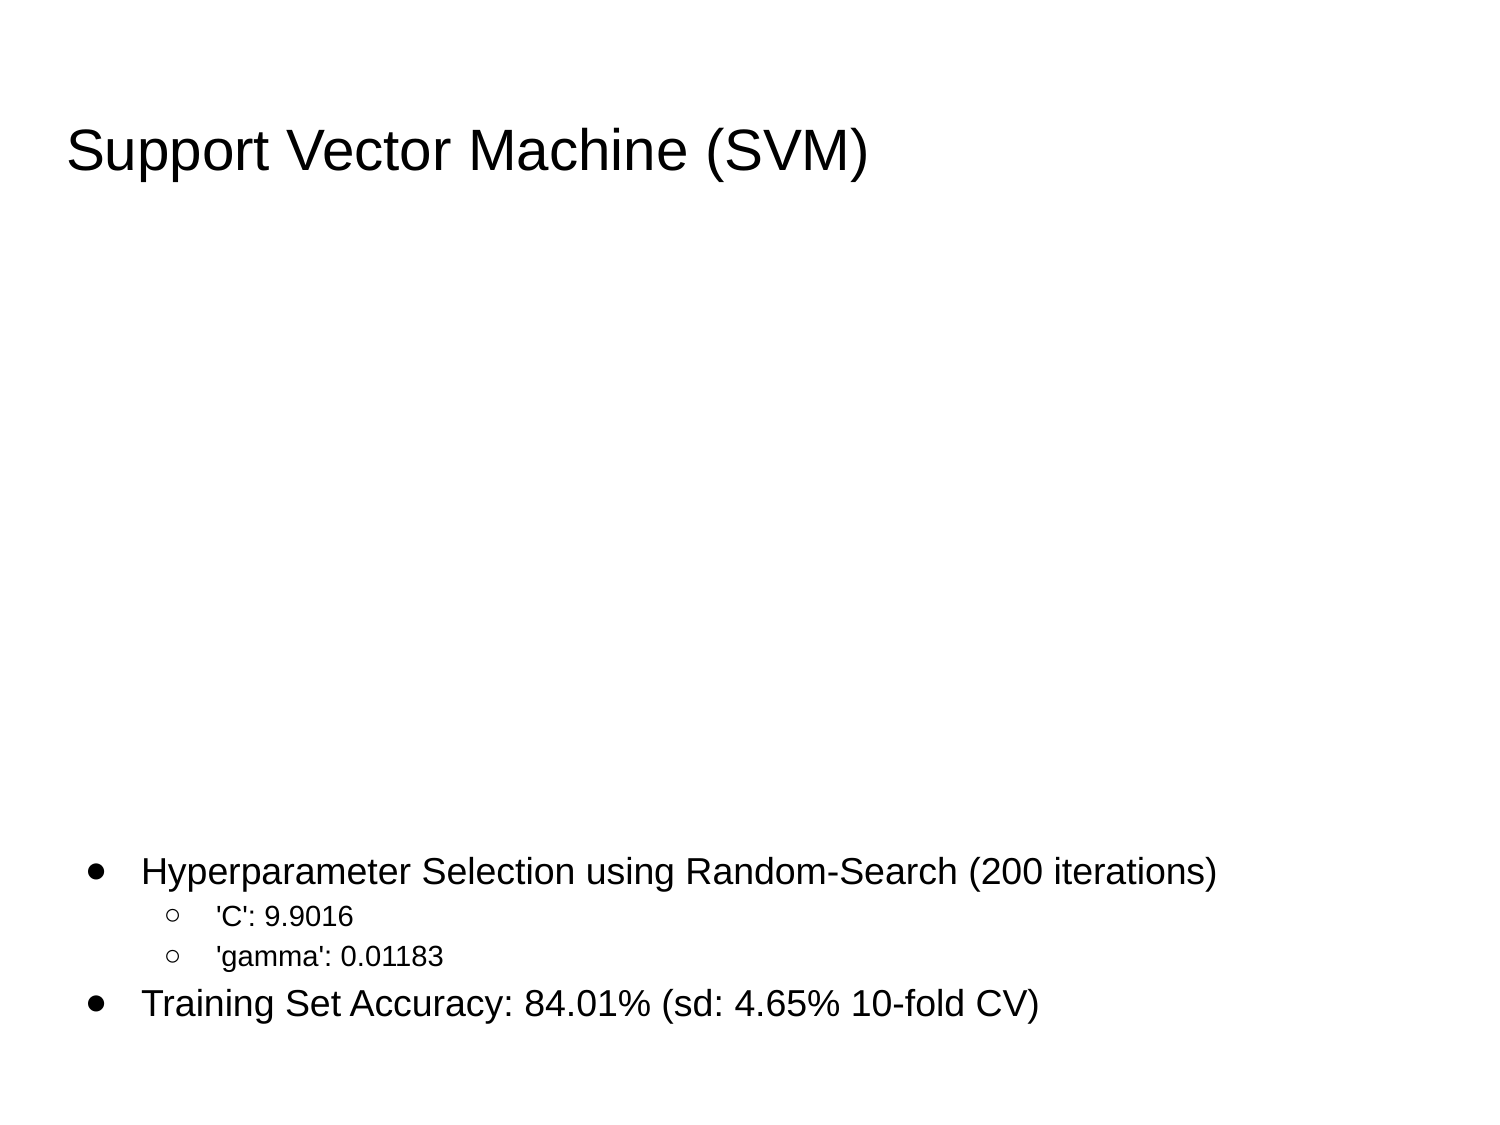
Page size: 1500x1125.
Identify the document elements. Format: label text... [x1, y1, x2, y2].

title Support Vector Machine (SVM) [51, 97, 1449, 223]
list Hyperparameter Selection using Random-Search (200 iterations) 'C': 9.9016 'gamma': 0.01183 Training Set Accuracy: 84.01% (sd: 4.65% 10-fold CV) [51, 825, 1449, 1079]
